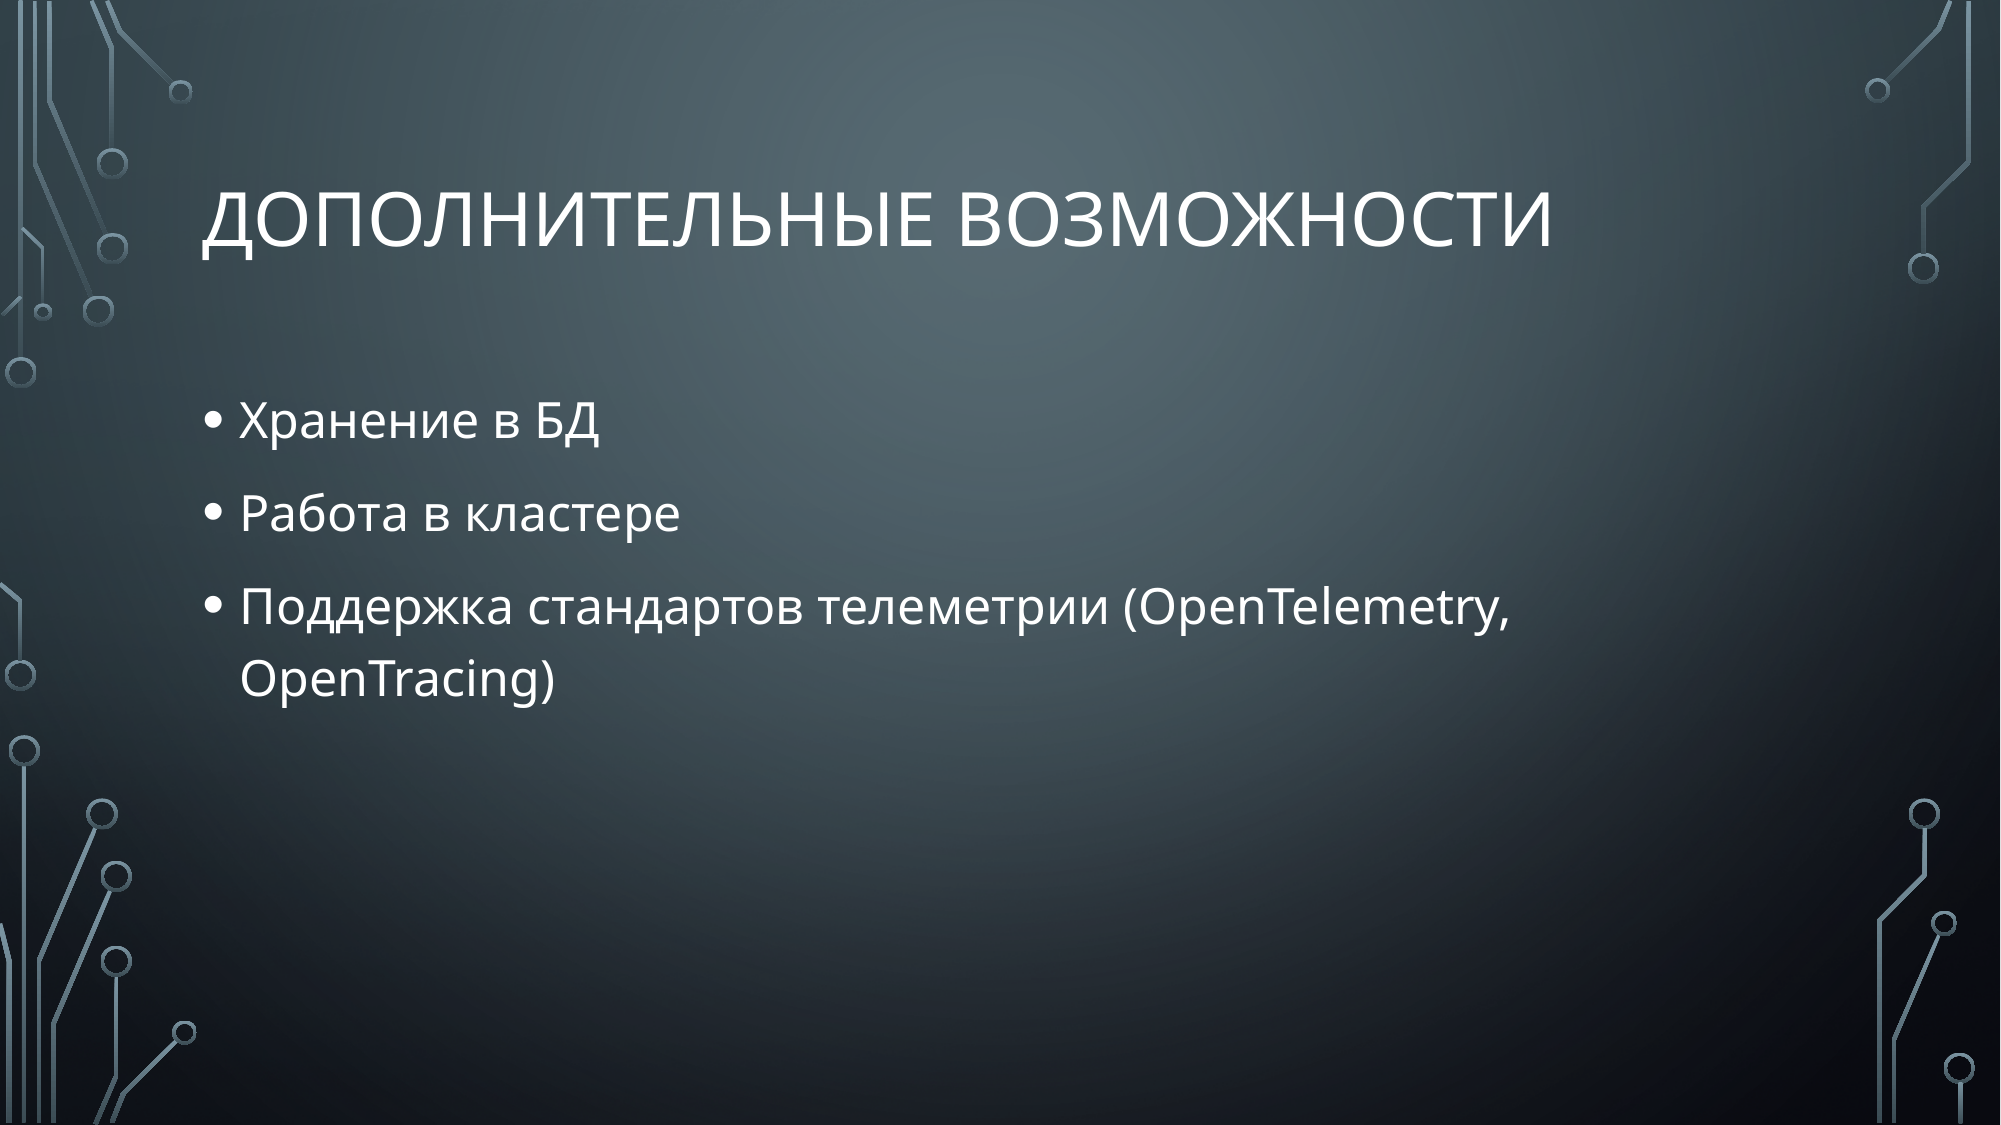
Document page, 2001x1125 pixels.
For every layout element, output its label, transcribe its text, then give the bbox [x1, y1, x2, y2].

title Дополнительные возможности [187, 101, 1813, 344]
list Хранение в БД Работа в кластере Поддержка стандартов телеметрии (OpenTelemetry, OpenTracing) [187, 369, 1813, 950]
